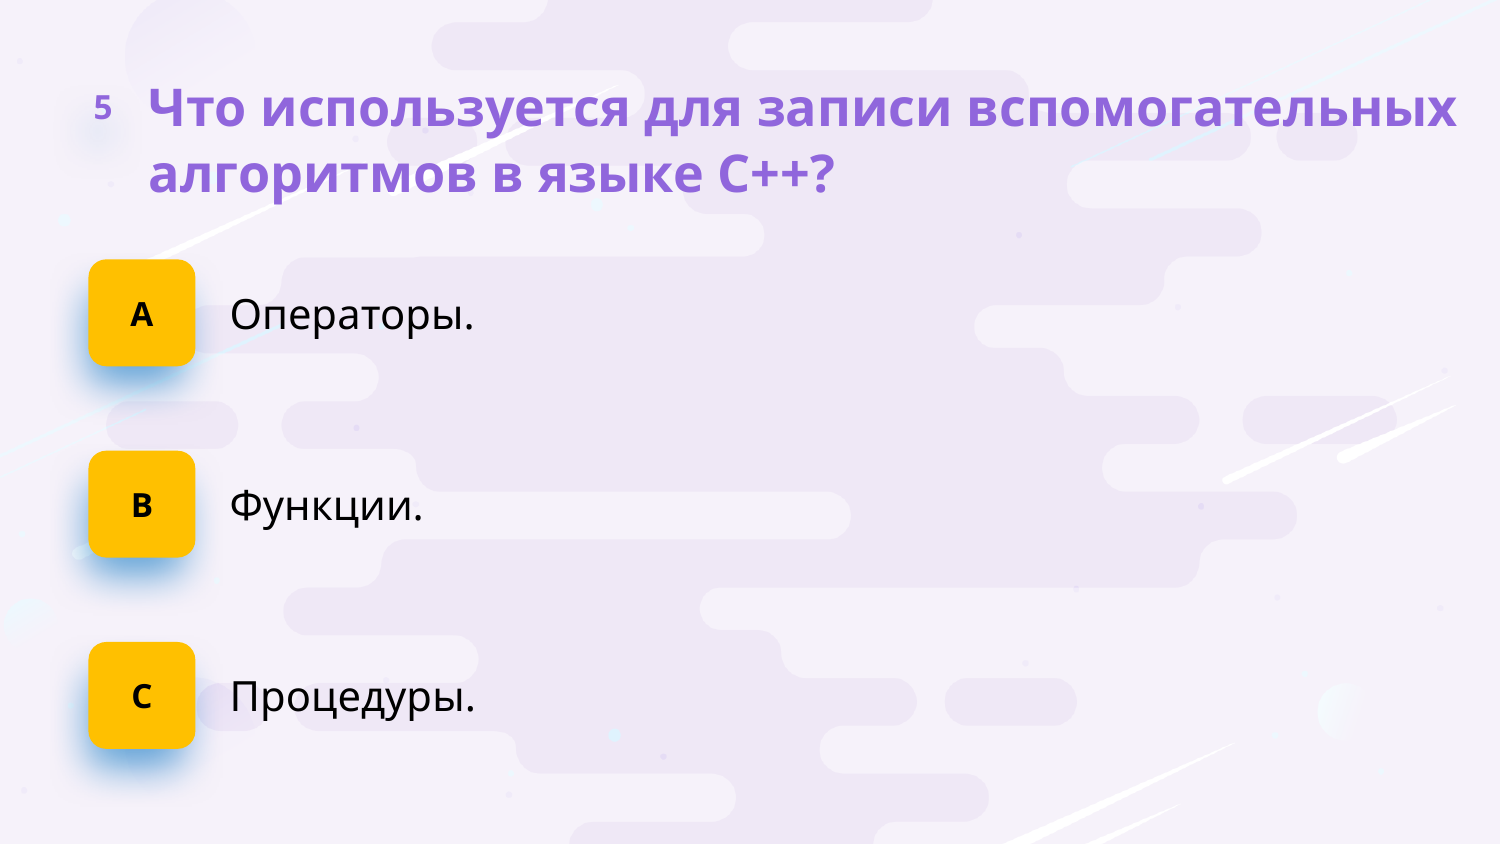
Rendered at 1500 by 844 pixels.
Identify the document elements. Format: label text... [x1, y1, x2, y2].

text_box B [87, 449, 197, 559]
text_box Операторы. [208, 287, 1264, 338]
text_box Процедуры. [208, 670, 1264, 721]
text_box А [87, 258, 197, 368]
text_box 5 [57, 60, 149, 152]
picture [0, 0, 1500, 844]
text_box Что используется для записи вспомогательных алгоритмов в языке C++? [148, 70, 1471, 203]
text_box Функции. [208, 478, 1264, 530]
text_box C [87, 640, 197, 750]
